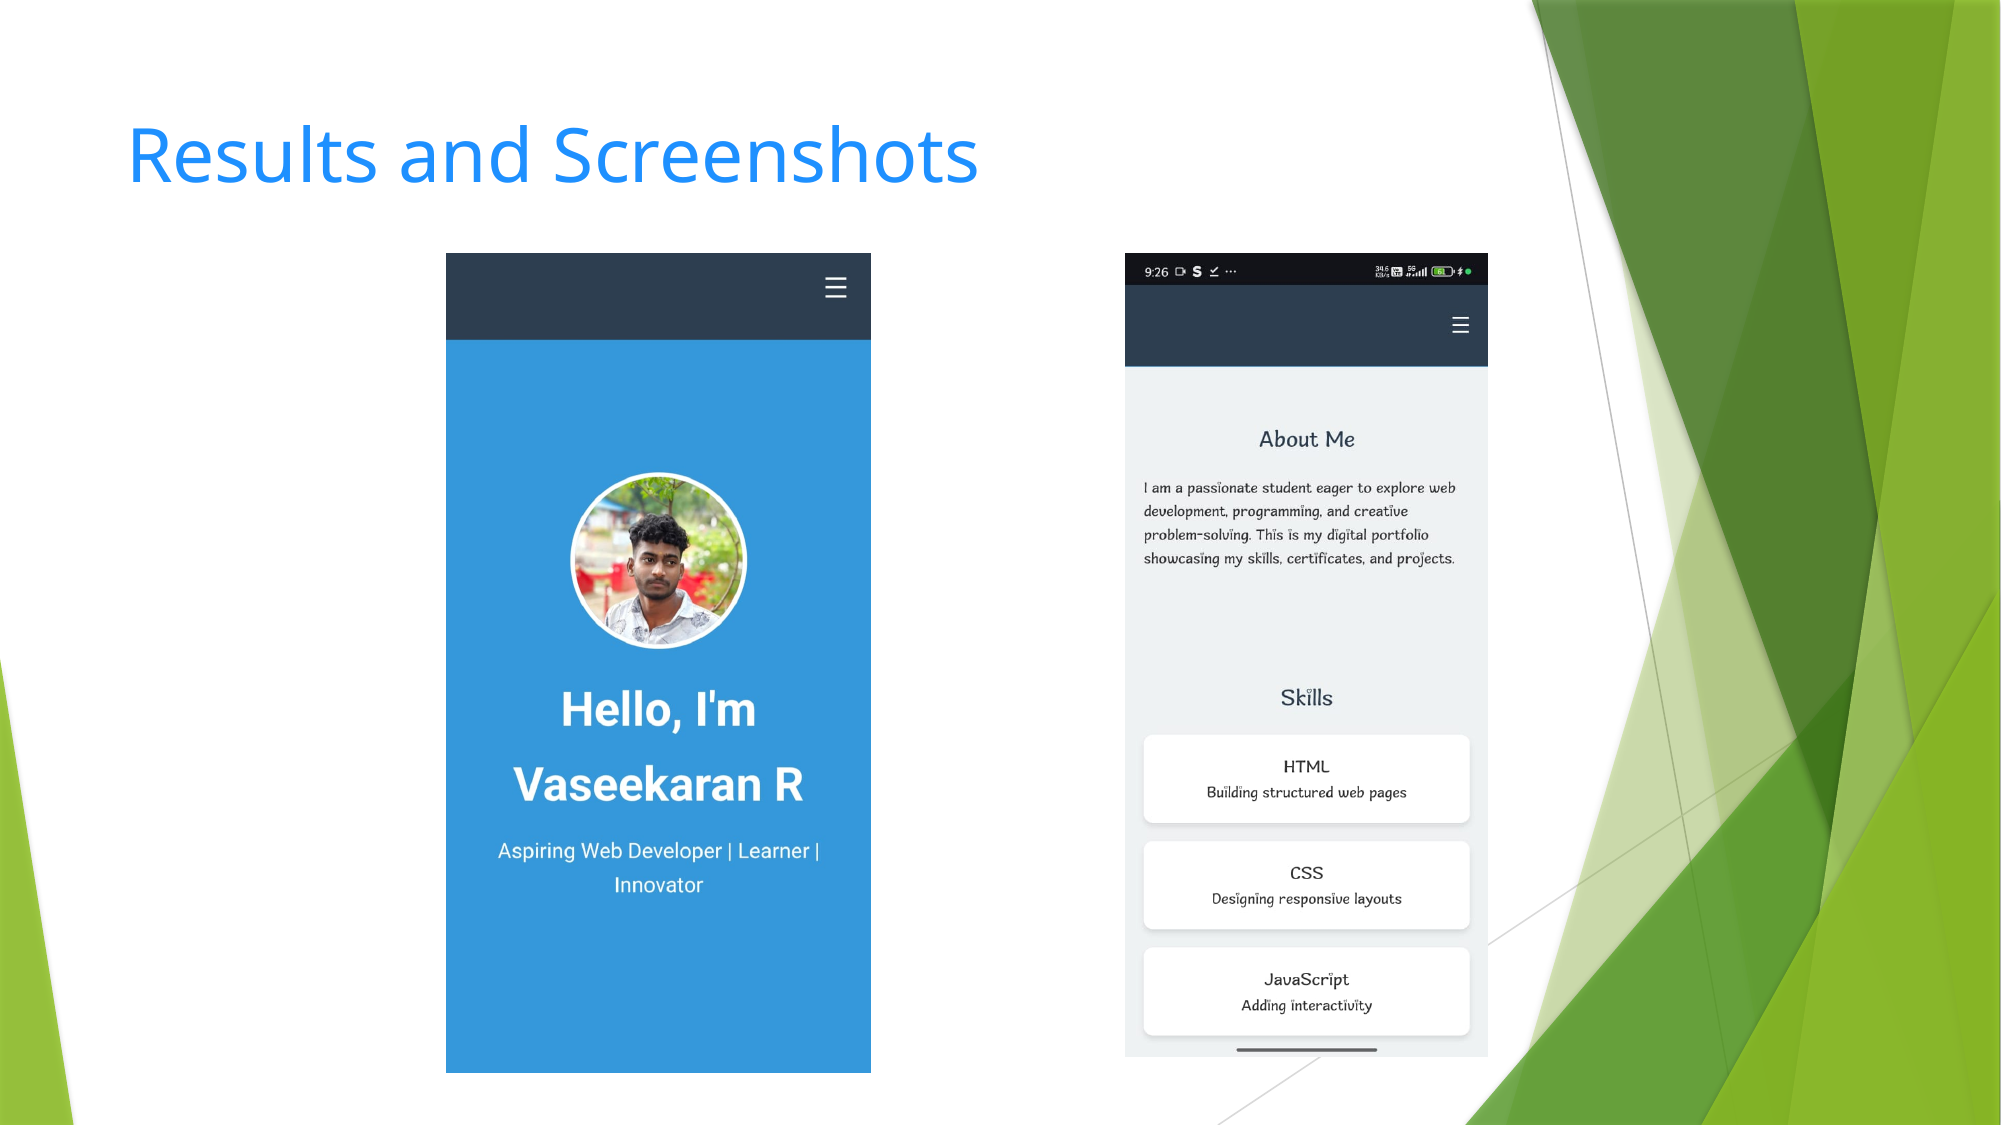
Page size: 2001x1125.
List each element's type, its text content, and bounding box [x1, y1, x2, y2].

picture [1125, 252, 1488, 1057]
title Results and Screenshots [111, 99, 1522, 317]
picture [446, 252, 872, 1073]
